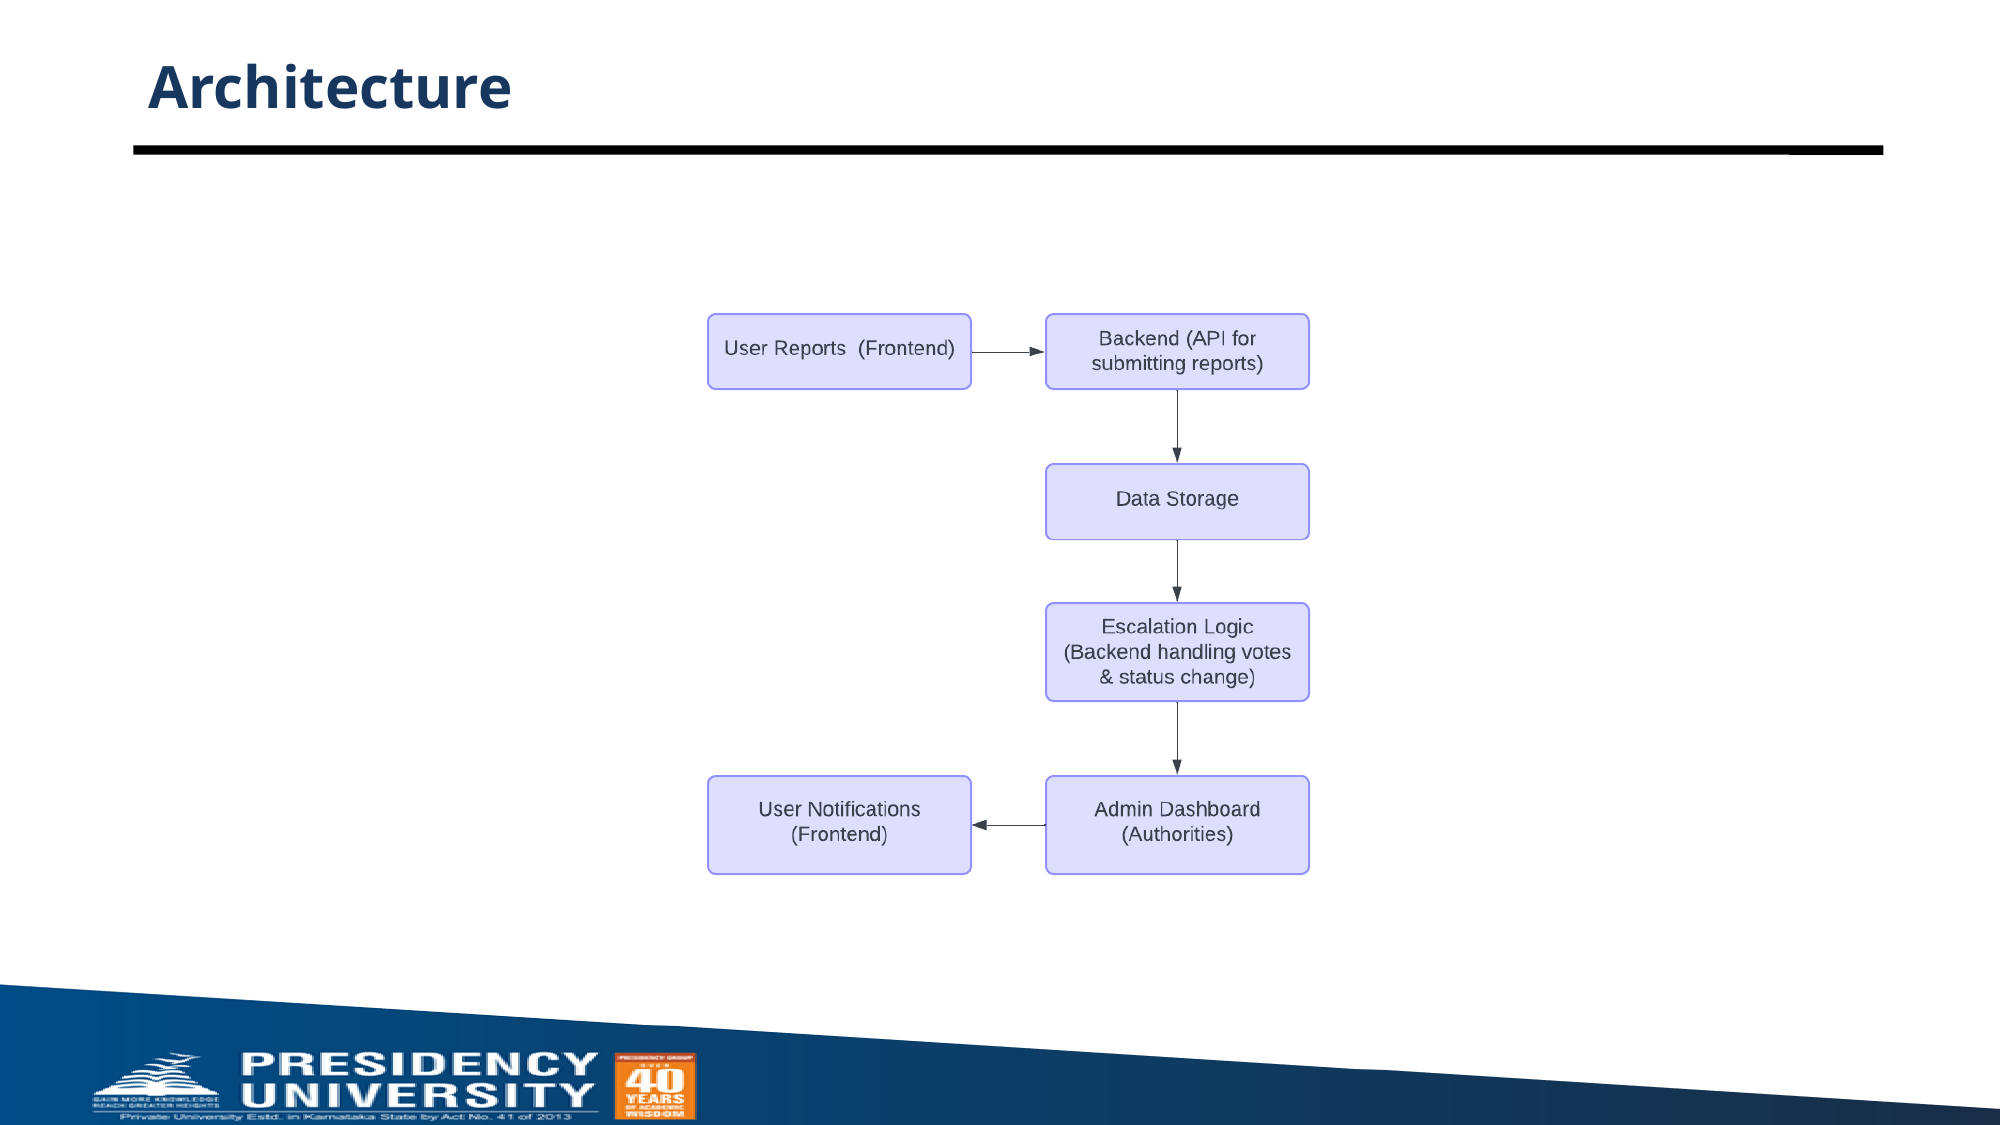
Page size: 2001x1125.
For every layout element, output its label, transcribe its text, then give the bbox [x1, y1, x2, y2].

picture [0, 982, 2000, 1125]
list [670, 276, 1346, 911]
title Architecture [133, 45, 1884, 125]
